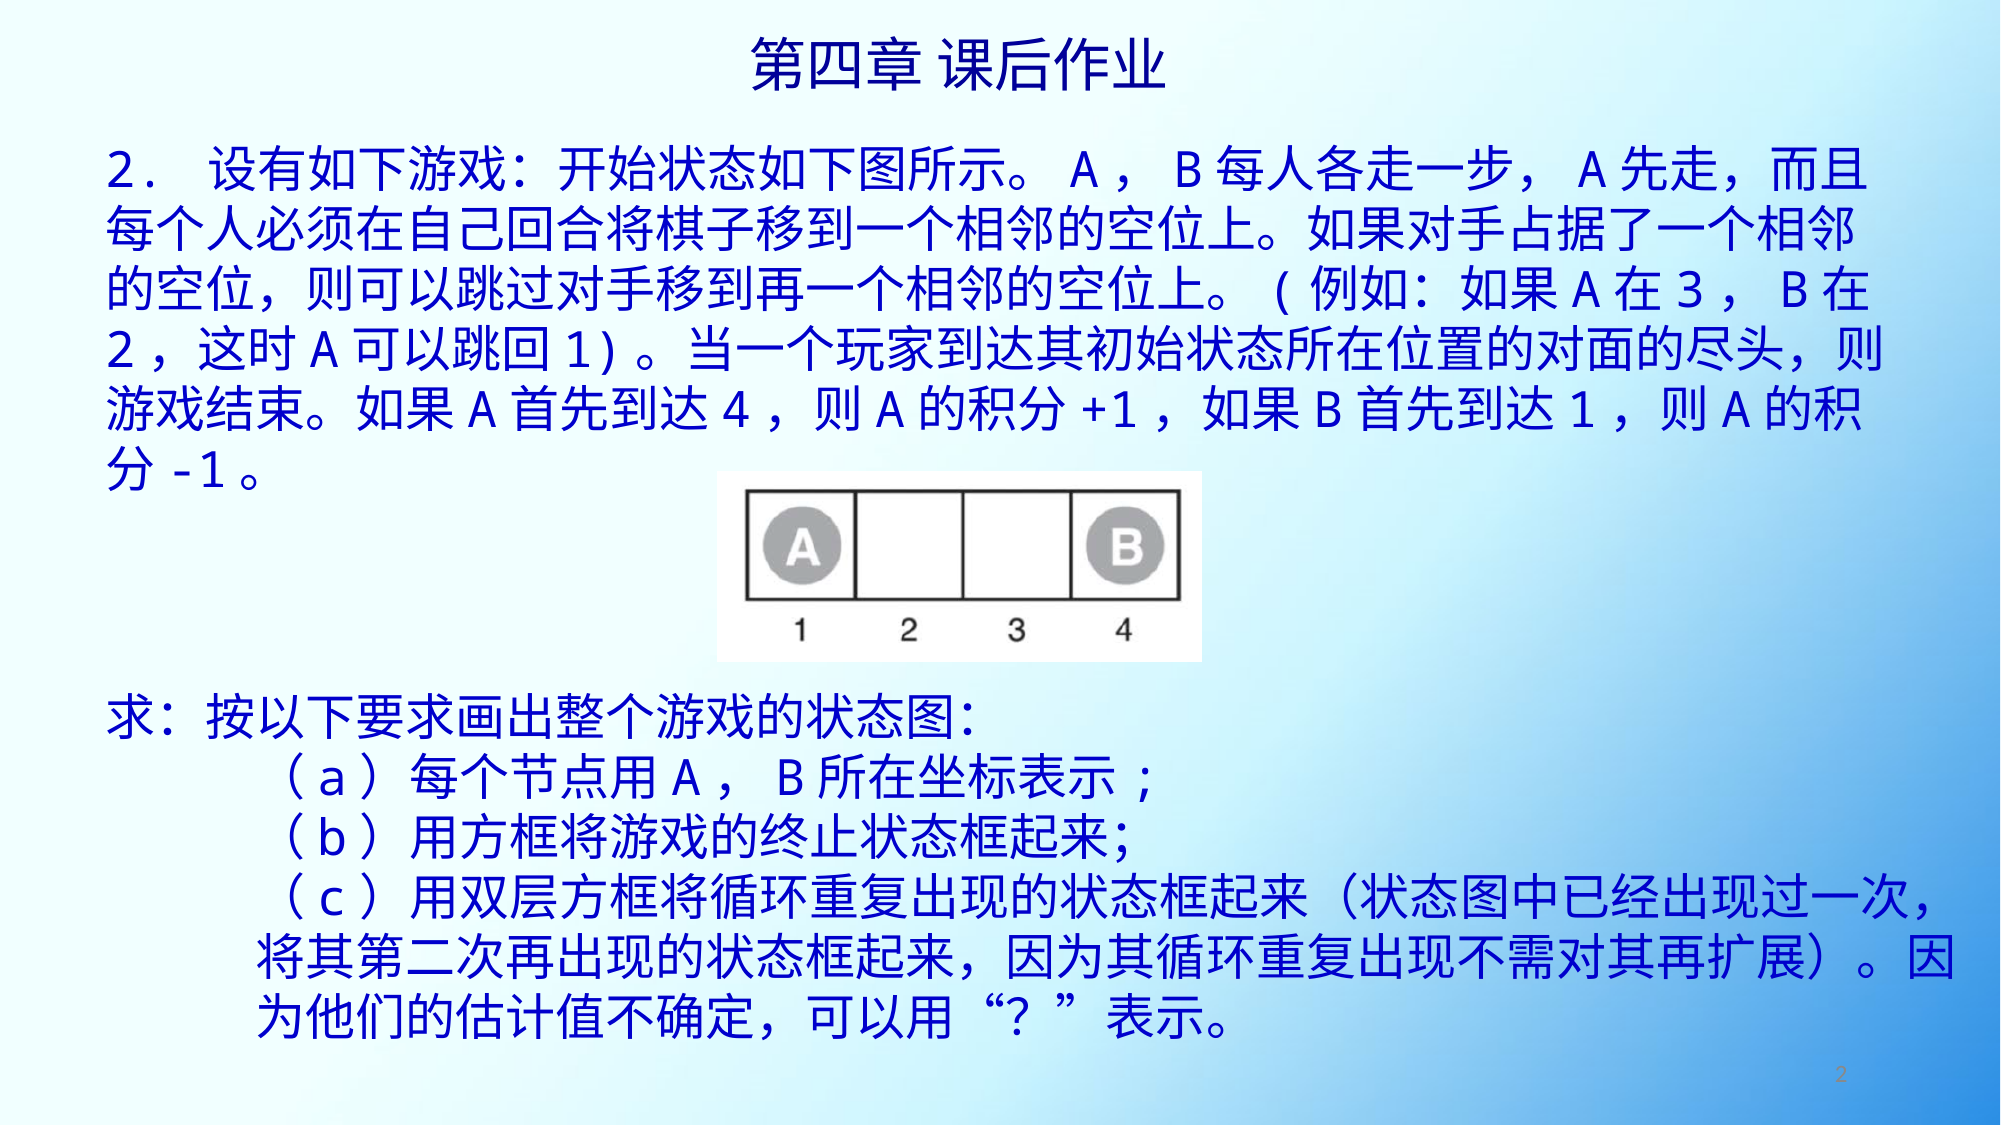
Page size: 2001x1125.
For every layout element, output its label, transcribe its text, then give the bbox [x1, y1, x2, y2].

picture [0, 0, 2001, 1125]
text_box 第四章 课后作业 [734, 21, 1185, 106]
text_box 2. 设有如下游戏：开始状态如下图所示。A，B每人各走一步，A先走，而且每个人必须在自己回合将棋子移到一个相邻的空位上。如果对手占据了一个相邻的空位，则可以跳过对手移到再一个相邻的空位上。(例如：如果A在3，B在2，这时A可以跳回1)。当一个玩家到达其初始状态所在位置的对面的尽头，则游戏结束。如果A首先到达4，则A的积分+1，如果B首先到达1，则A的积分-1。 [90, 130, 1912, 505]
slide_number 2 [1412, 1099, 1863, 1103]
text_box 求：按以下要求画出整个游戏的状态图： （a）每个节点用A，B所在坐标表示; （b）用方框将游戏的终止状态框起来； （c）用双层方框将循环重复出现的状态框起来（状态图中已经出现过一次， 将其第二次再出现的状态框起来，因为其循环重复出现不需对其再扩展）。因 为他们的估计值不确定，可以用“？”表示。 [90, 678, 1972, 1099]
